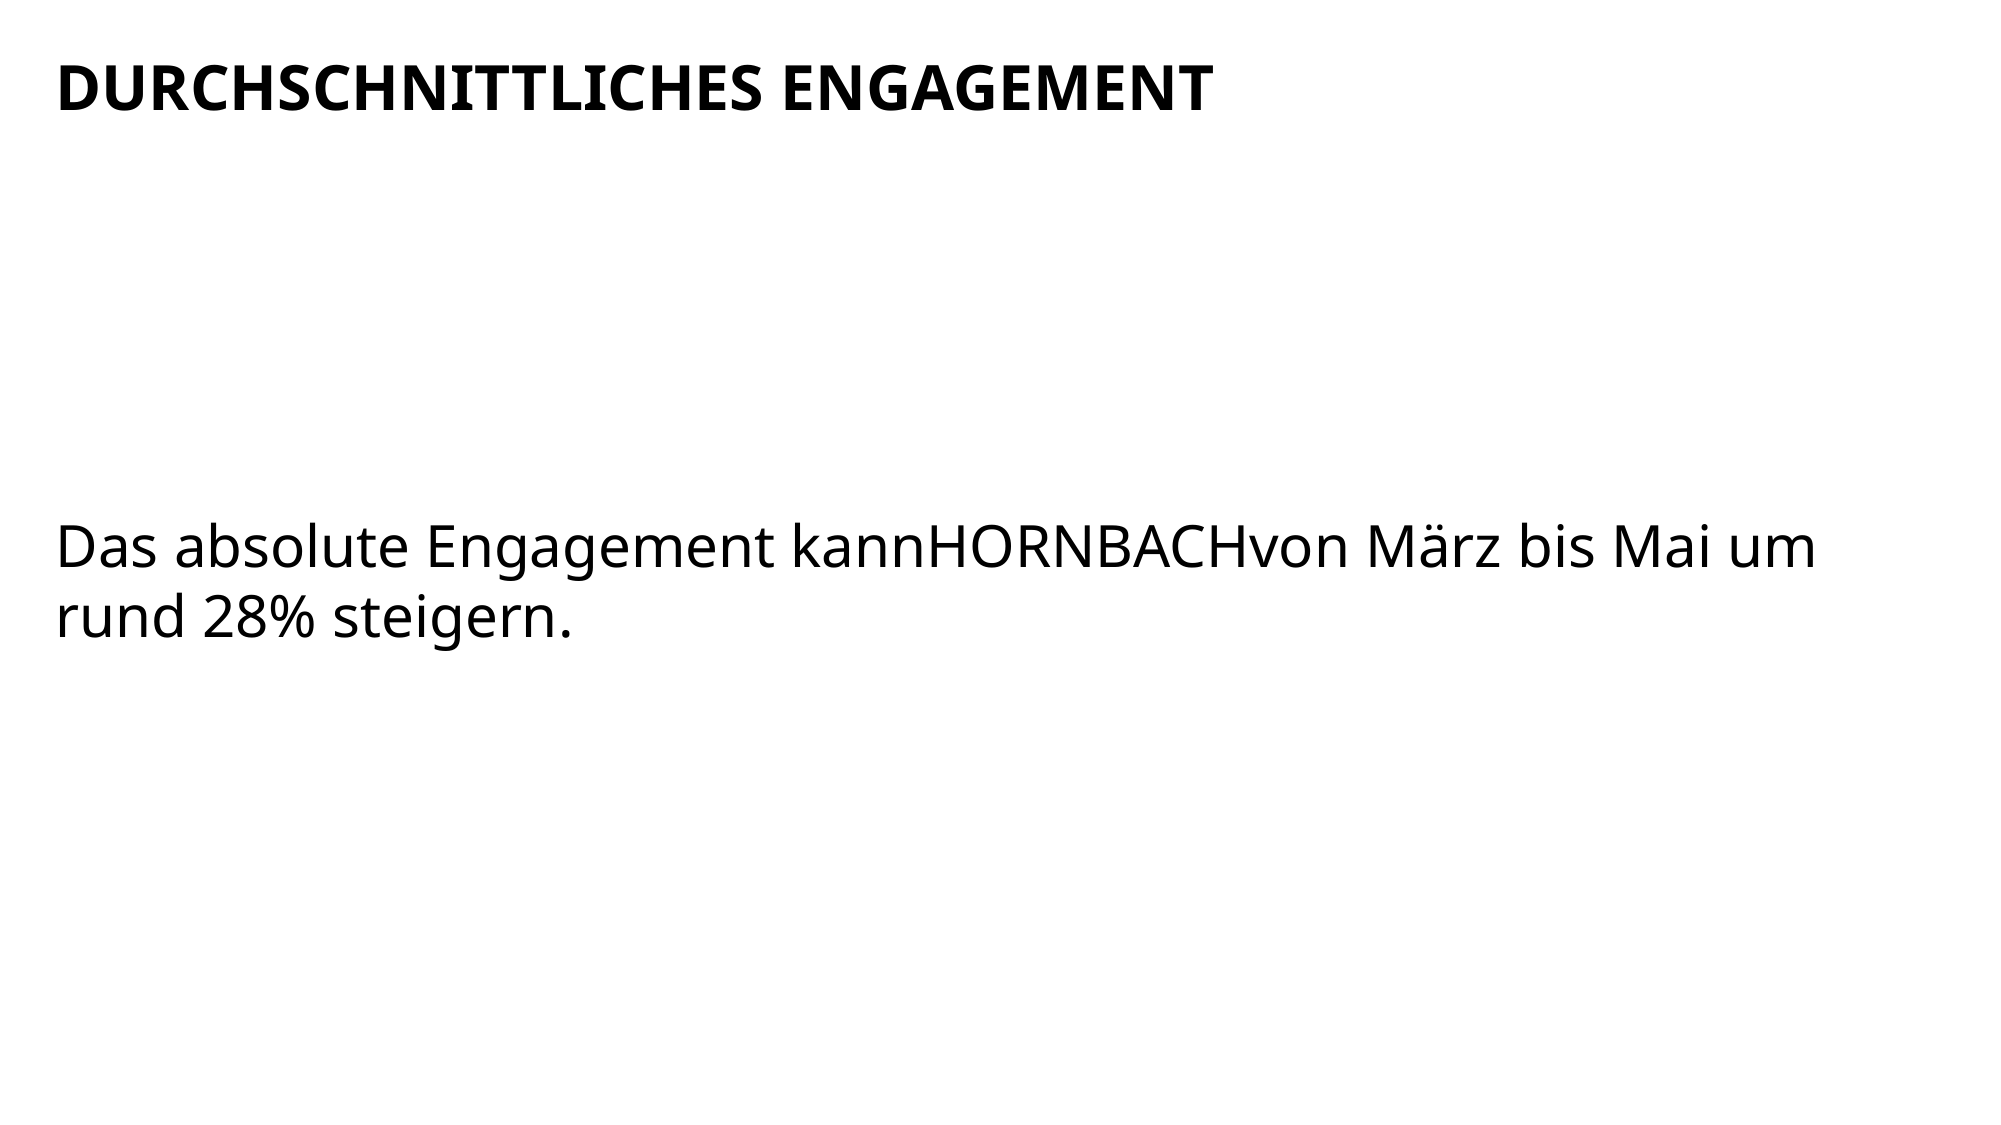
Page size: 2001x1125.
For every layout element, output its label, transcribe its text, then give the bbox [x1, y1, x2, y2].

text_box DURCHSCHNITTLICHES ENGAGEMENT [40, 40, 1841, 89]
text_box Das absolute Engagement kannHORNBACHvon März bis Mai um rund 28% steigern. [40, 501, 1841, 624]
